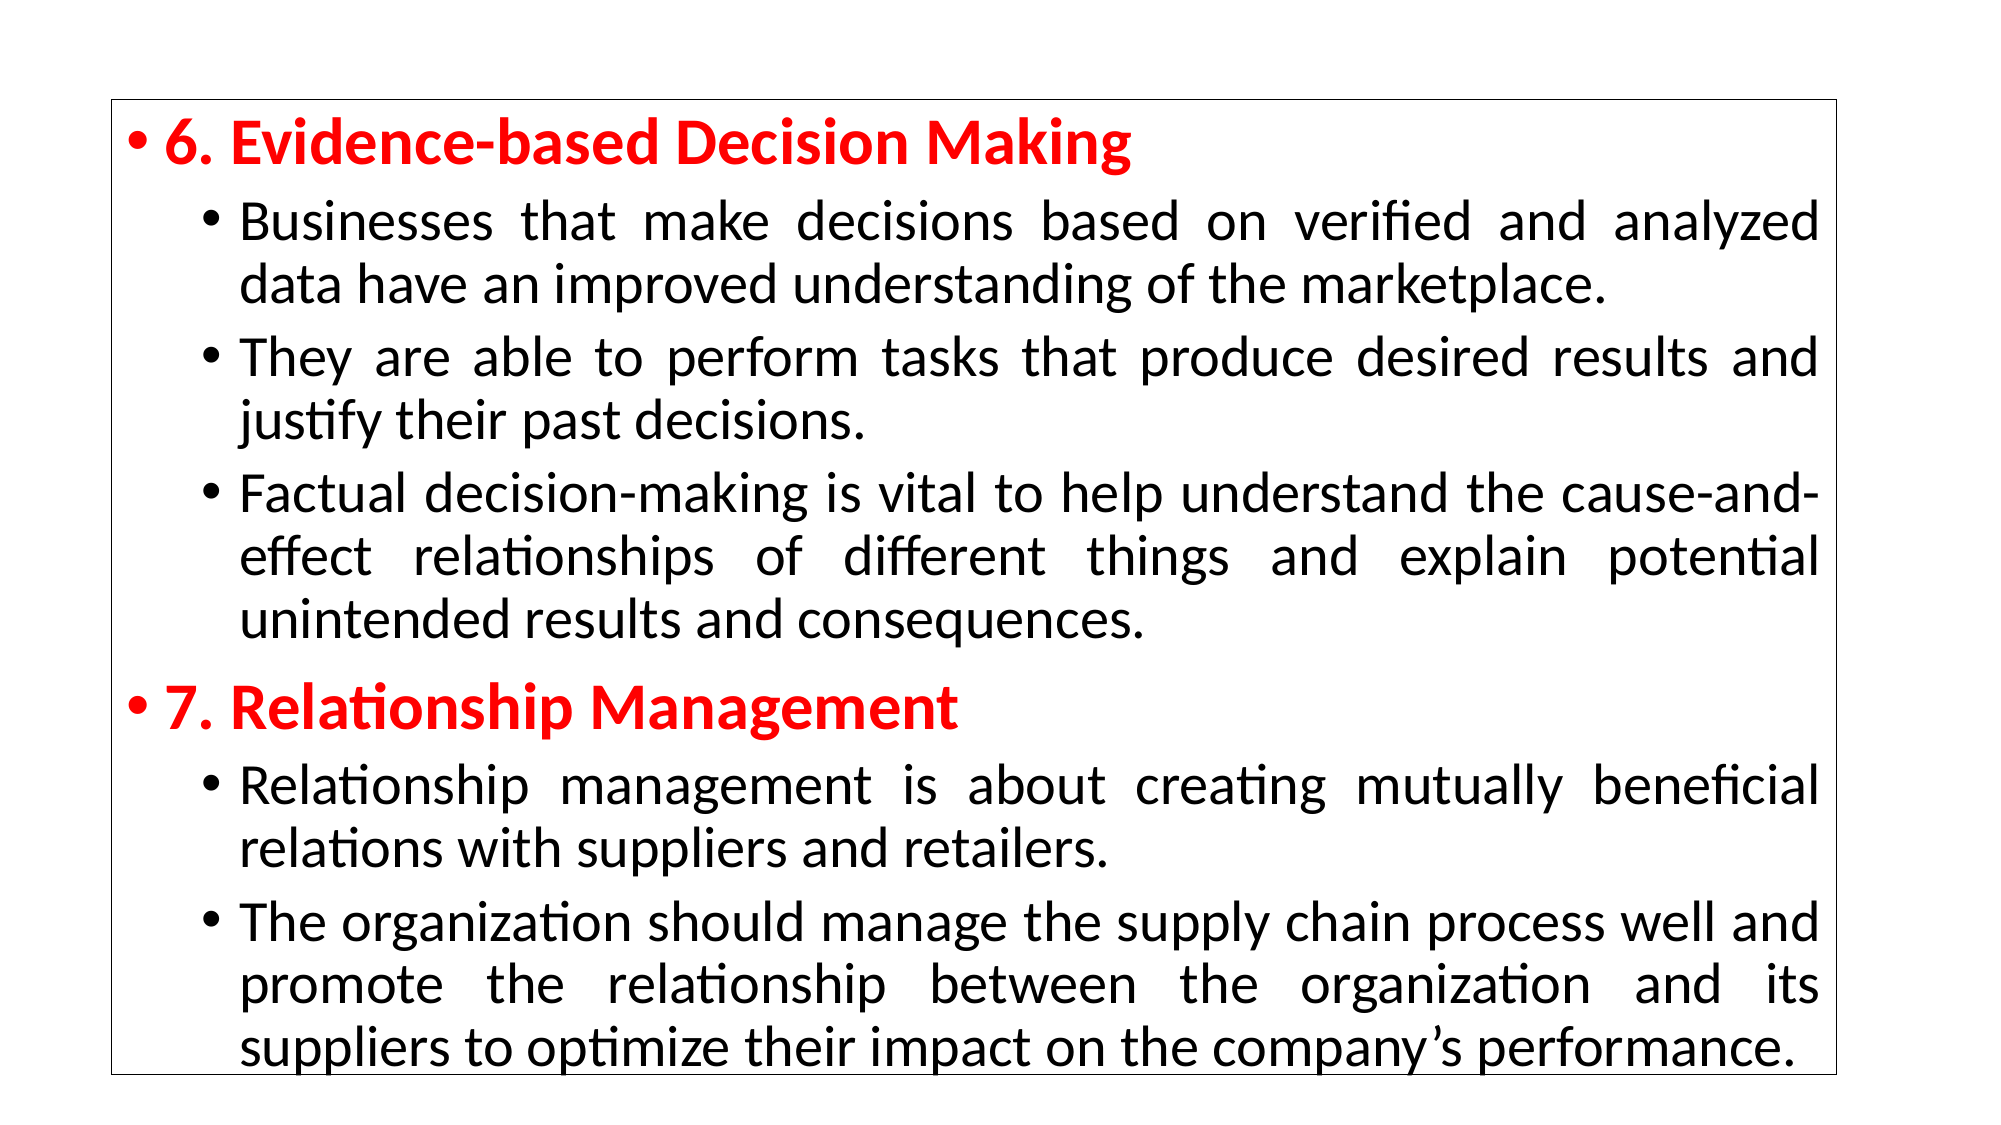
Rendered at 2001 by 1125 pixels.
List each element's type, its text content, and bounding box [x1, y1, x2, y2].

list 6. Evidence-based Decision Making Businesses that make decisions based on verified and analyzed data have an improved understanding of the marketplace. They are able to perform tasks that produce desired results and justify their past decisions. Factual decision-making is vital to help understand the cause-and-effect relationships of different things and explain potential unintended results and consequences. 7. Relationship Management Relationship management is about creating mutually beneficial relations with suppliers and retailers. The organization should manage the supply chain process well and promote the relationship between the organization and its suppliers to optimize their impact on the company’s performance. [111, 99, 1837, 1075]
